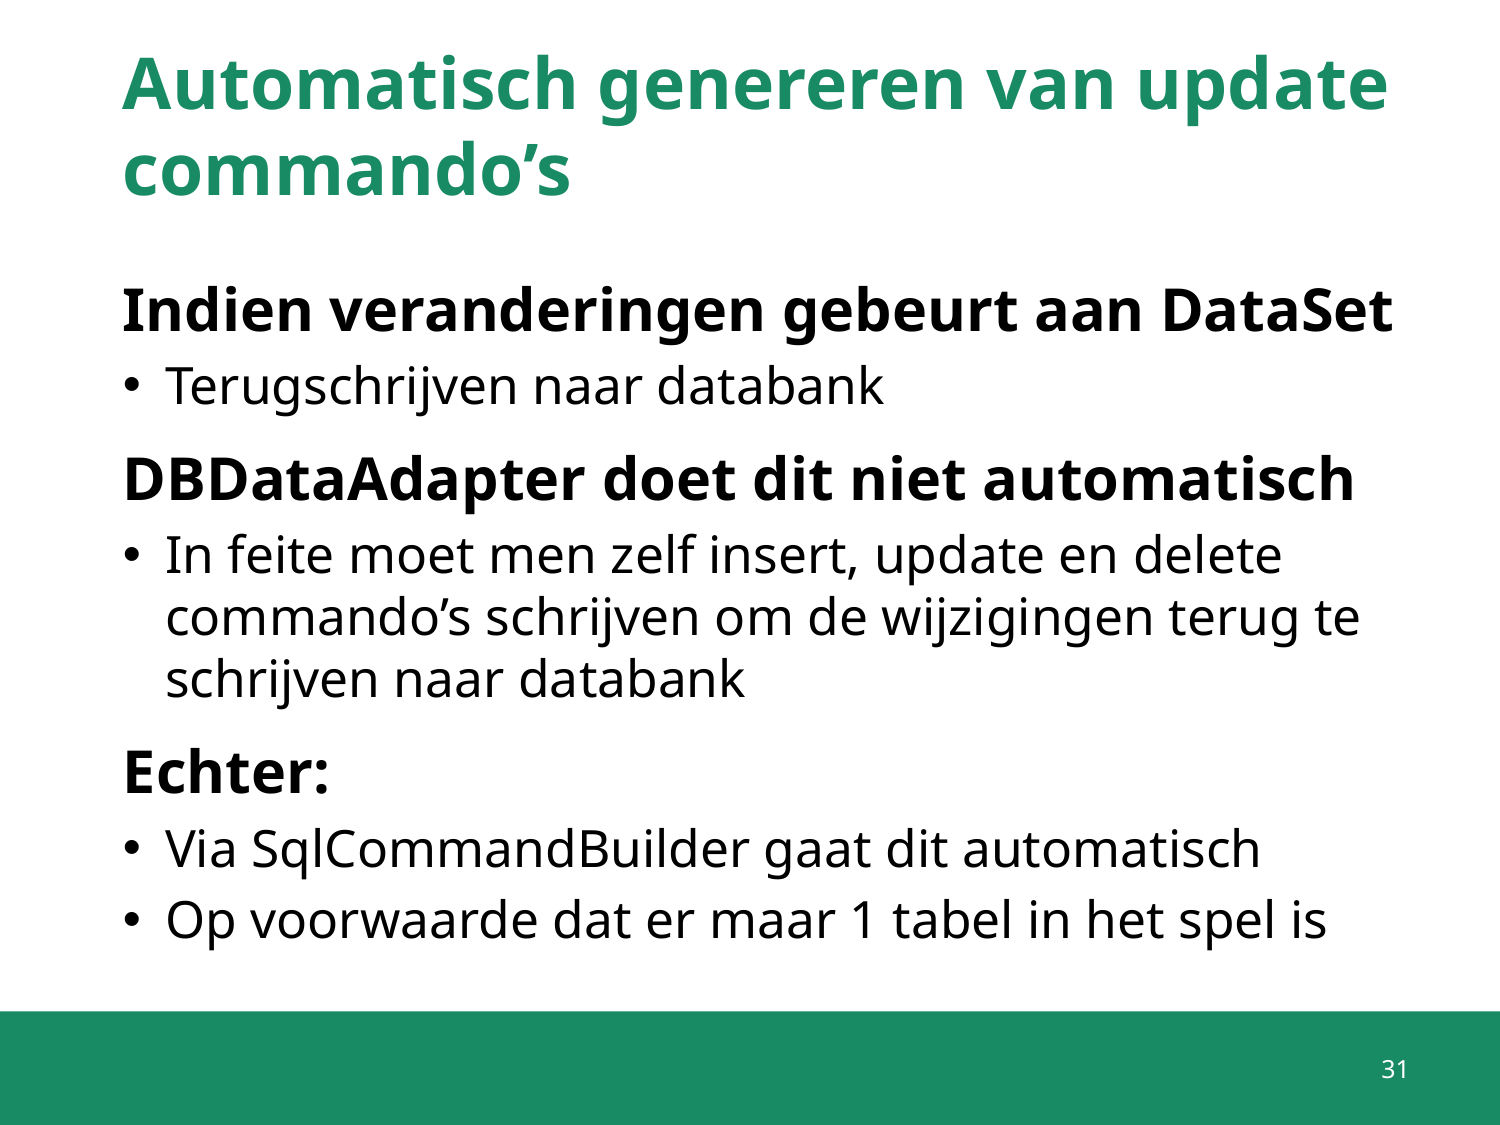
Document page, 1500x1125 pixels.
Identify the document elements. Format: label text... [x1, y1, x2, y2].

list Indien veranderingen gebeurt aan DataSet Terugschrijven naar databank DBDataAdapter doet dit niet automatisch In feite moet men zelf insert, update en delete commando’s schrijven om de wijzigingen terug te schrijven naar databank Echter: Via SqlCommandBuilder gaat dit automatisch Op voorwaarde dat er maar 1 tabel in het spel is [107, 249, 1425, 993]
title Automatisch genereren van update commando’s [107, 30, 1425, 218]
slide_number 31 [1338, 1040, 1425, 1101]
